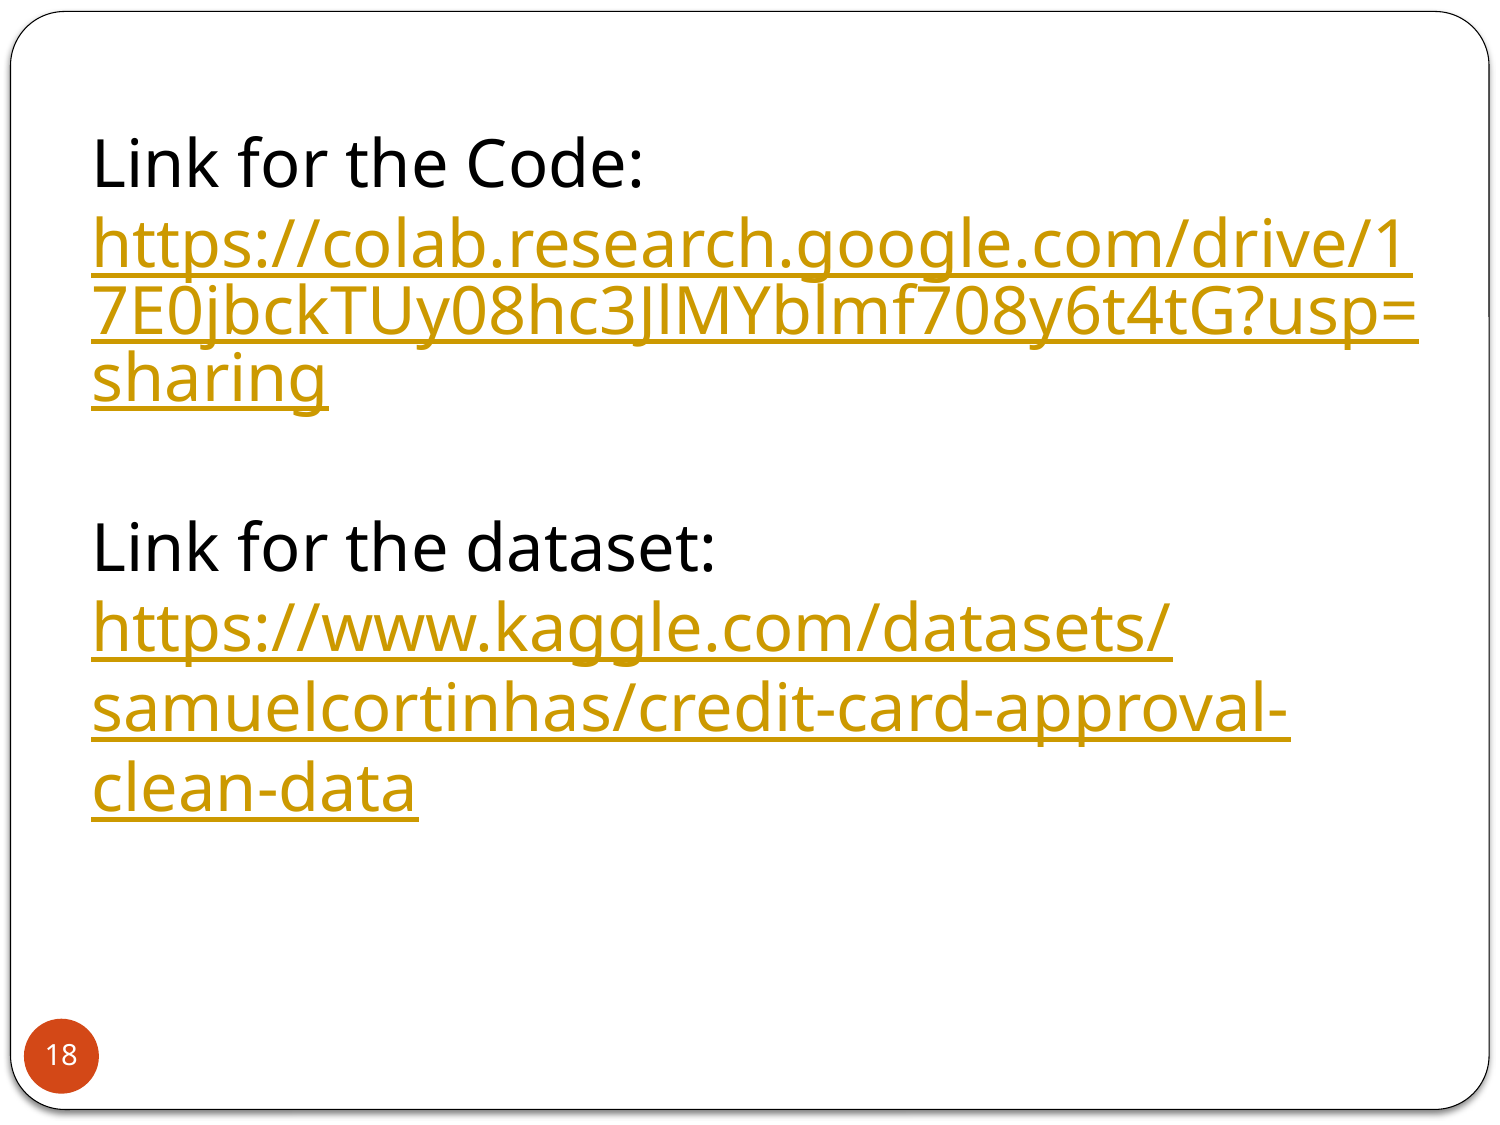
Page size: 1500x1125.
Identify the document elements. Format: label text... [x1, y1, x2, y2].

slide_number 18 [23, 1018, 99, 1094]
text_box Link for the Code: https://colab.research.google.com/drive/17E0jbckTUy08hc3JlMYblmf708y6t4tG?usp=sharing Link for the dataset: https://www.kaggle.com/datasets/samuelcortinhas/credit-card-approval-clean-data [76, 113, 1436, 699]
